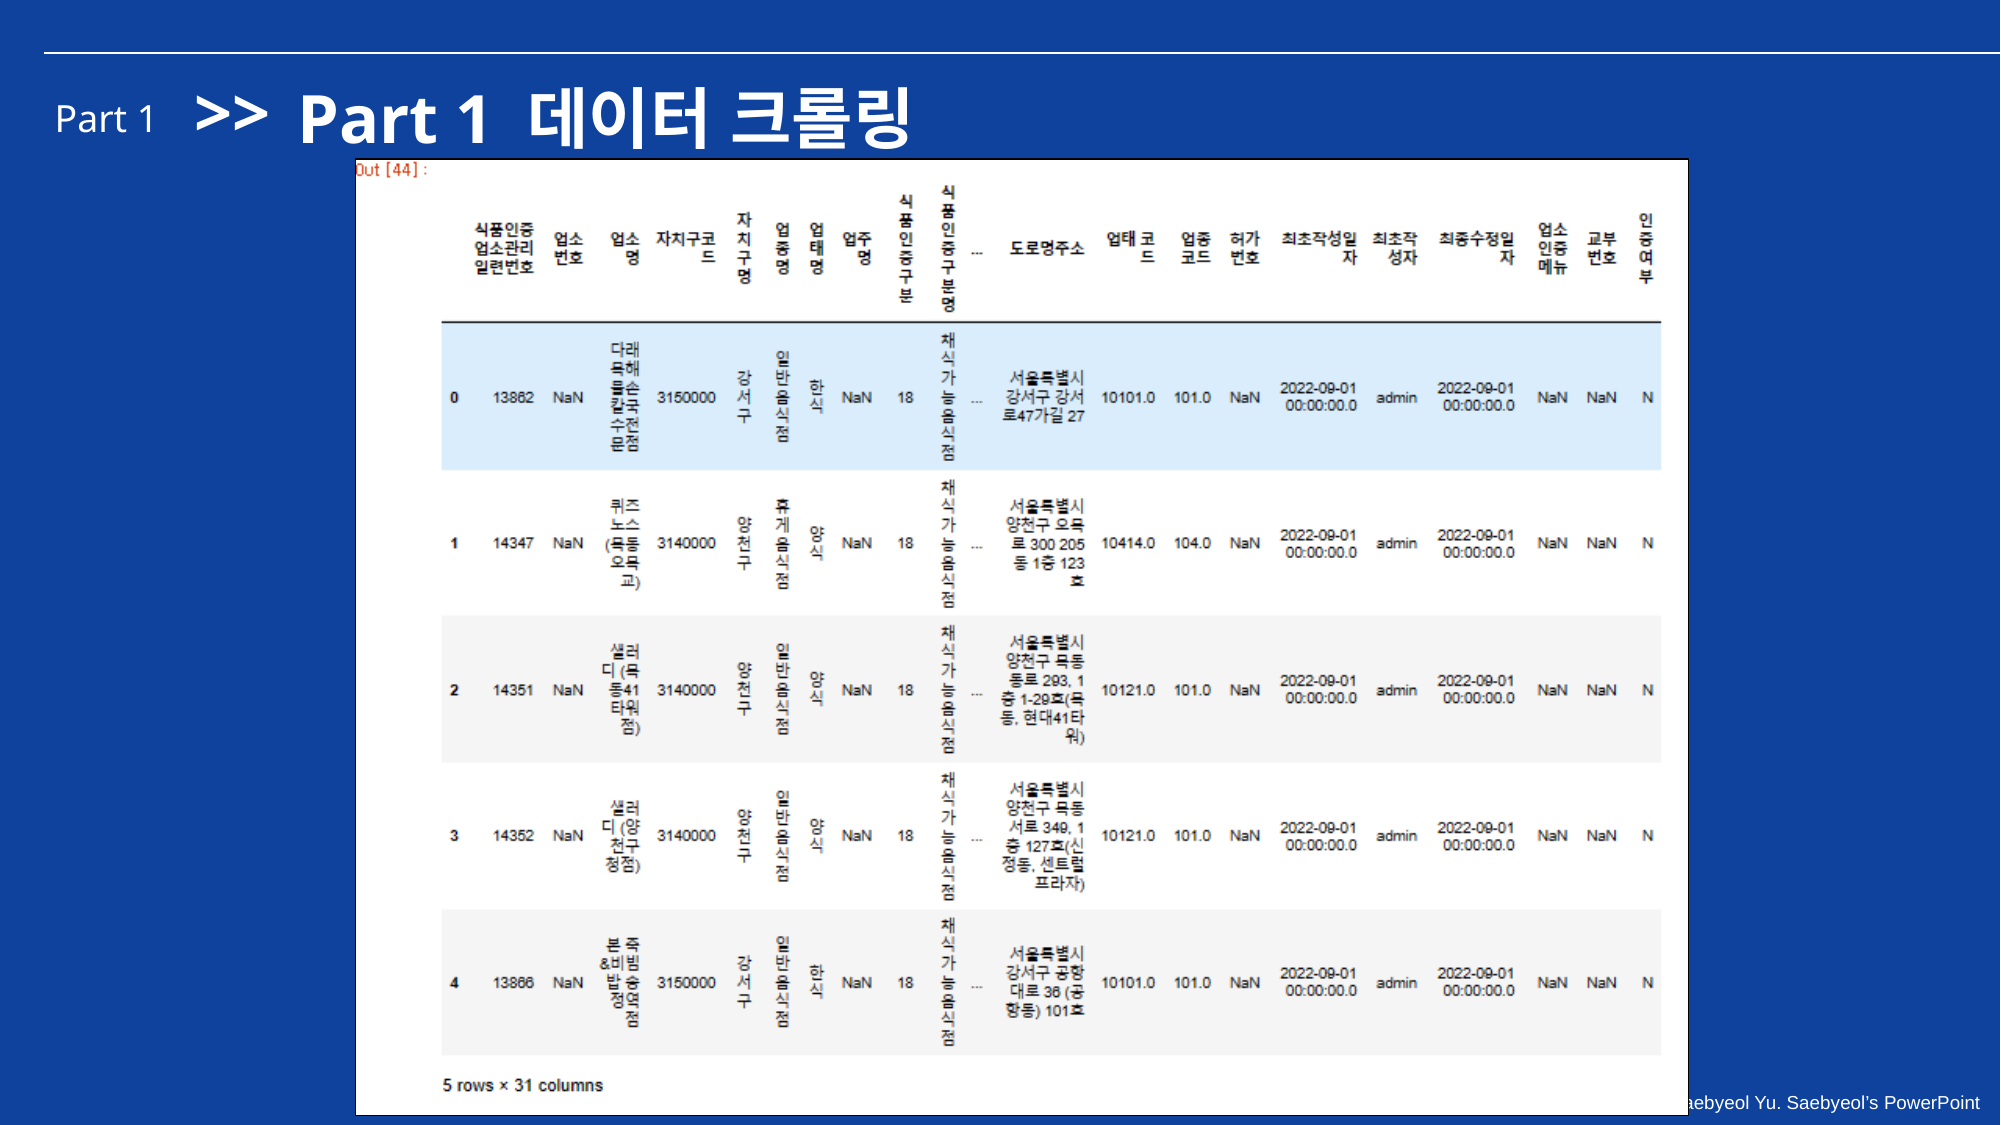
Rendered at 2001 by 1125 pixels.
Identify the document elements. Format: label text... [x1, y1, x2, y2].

picture [356, 159, 1688, 1115]
text_box Part 1 데이터 크롤링 [282, 69, 931, 165]
text_box Part 1 [39, 87, 174, 147]
text_box >> [179, 63, 286, 159]
